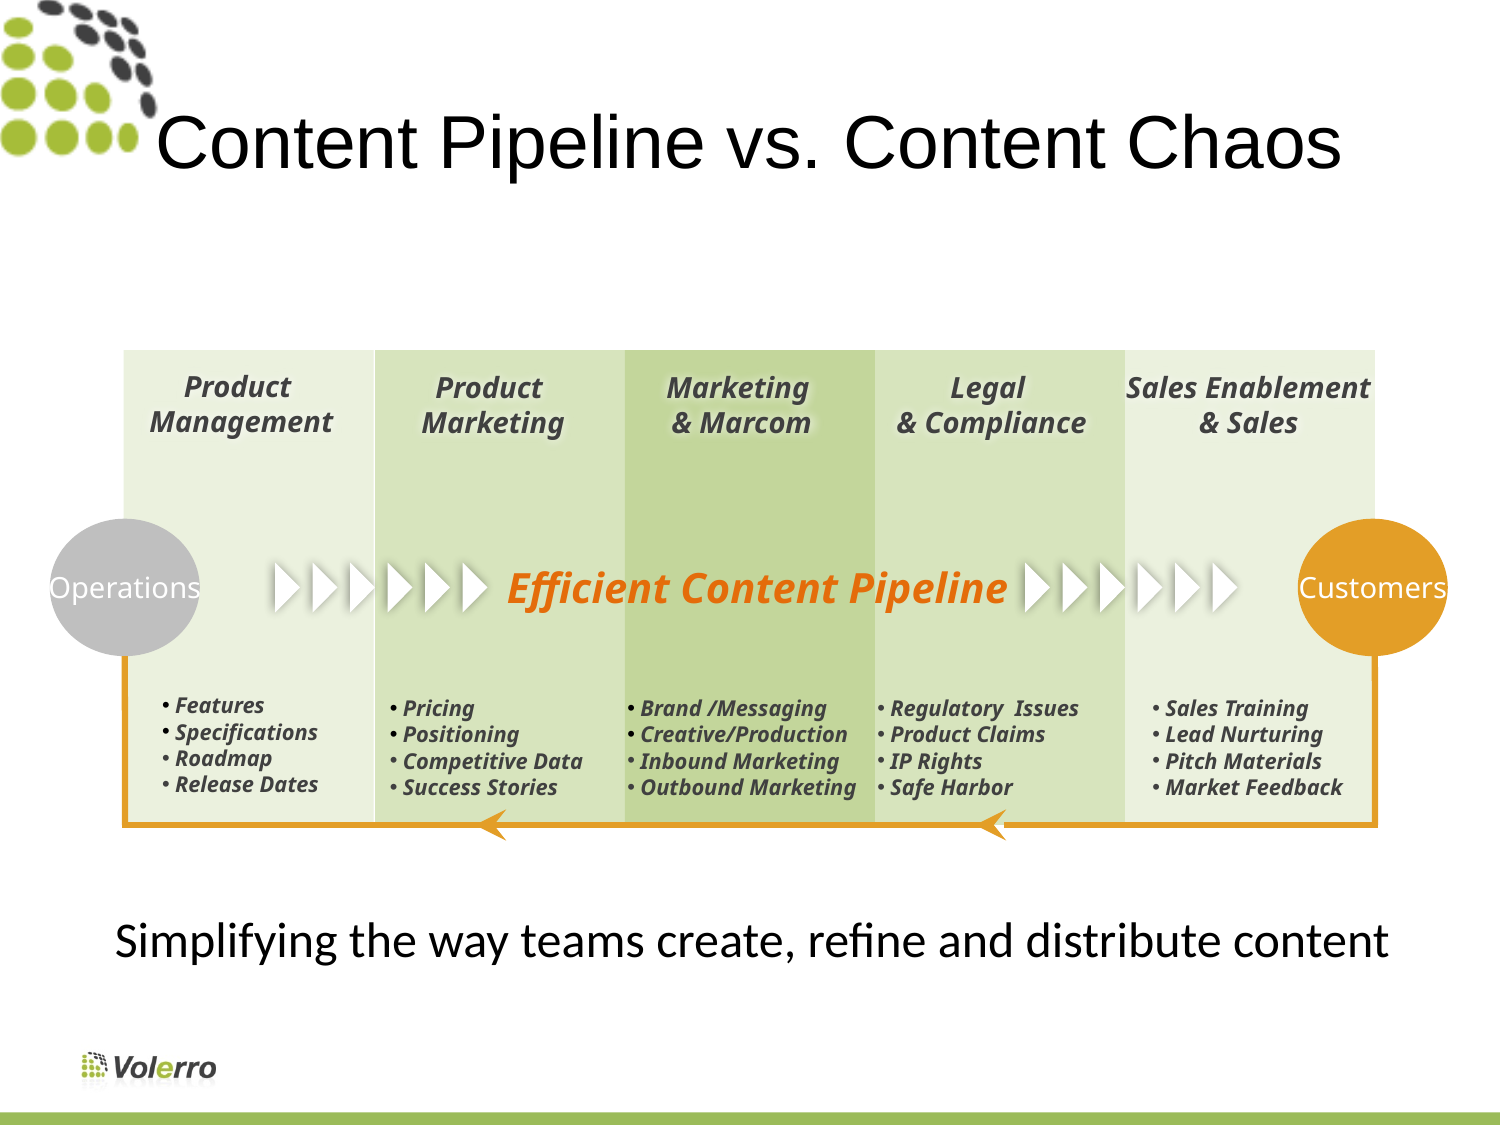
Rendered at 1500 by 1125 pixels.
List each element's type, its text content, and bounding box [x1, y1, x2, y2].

picture [37, 1022, 263, 1112]
picture [0, 0, 163, 160]
title Content Pipeline vs. Content Chaos [75, 45, 1425, 233]
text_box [41, 349, 1455, 826]
text_box Simplifying the way teams create, refine and distribute content [99, 899, 1425, 975]
